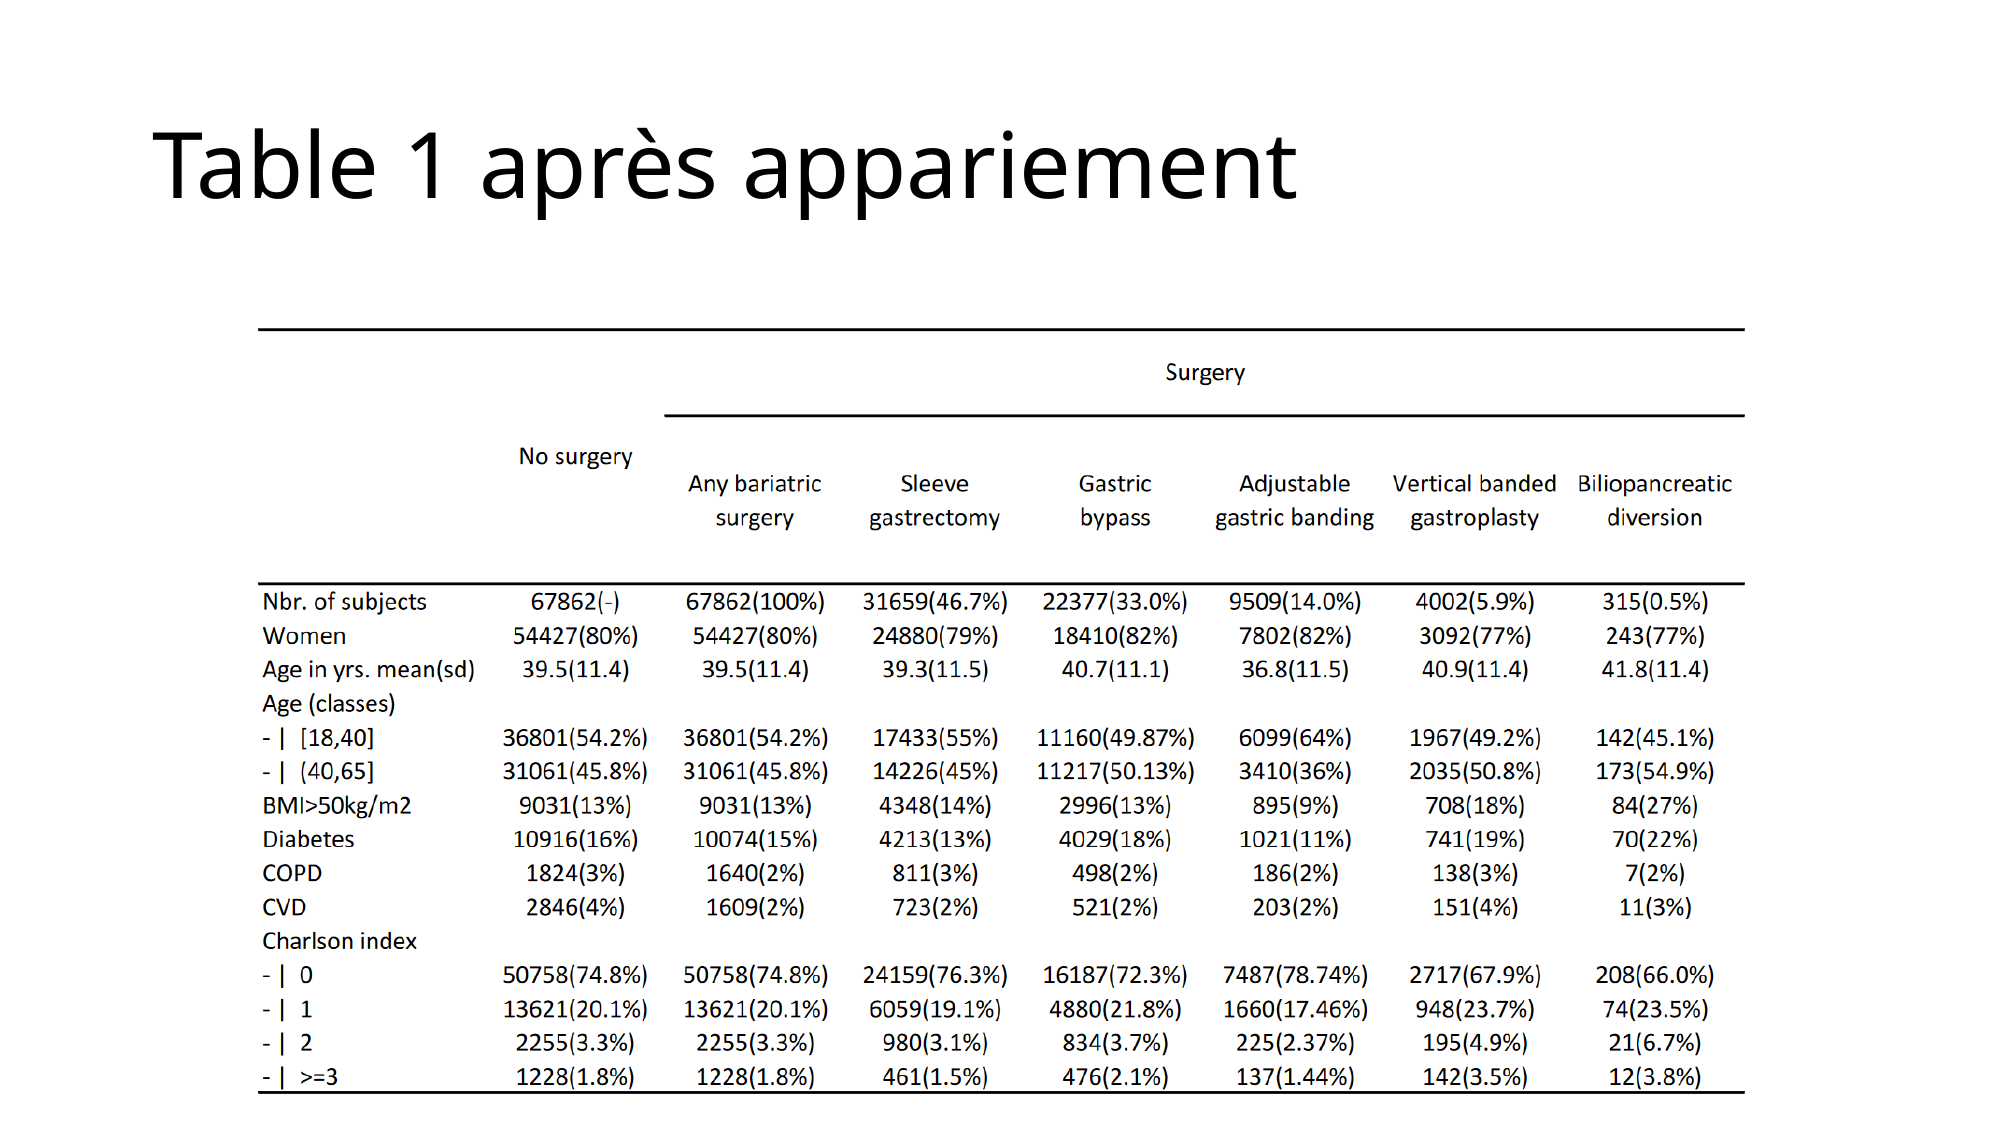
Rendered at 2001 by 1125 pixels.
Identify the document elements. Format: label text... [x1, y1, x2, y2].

picture [246, 318, 1751, 1104]
title Table 1 après appariement [137, 59, 1863, 278]
